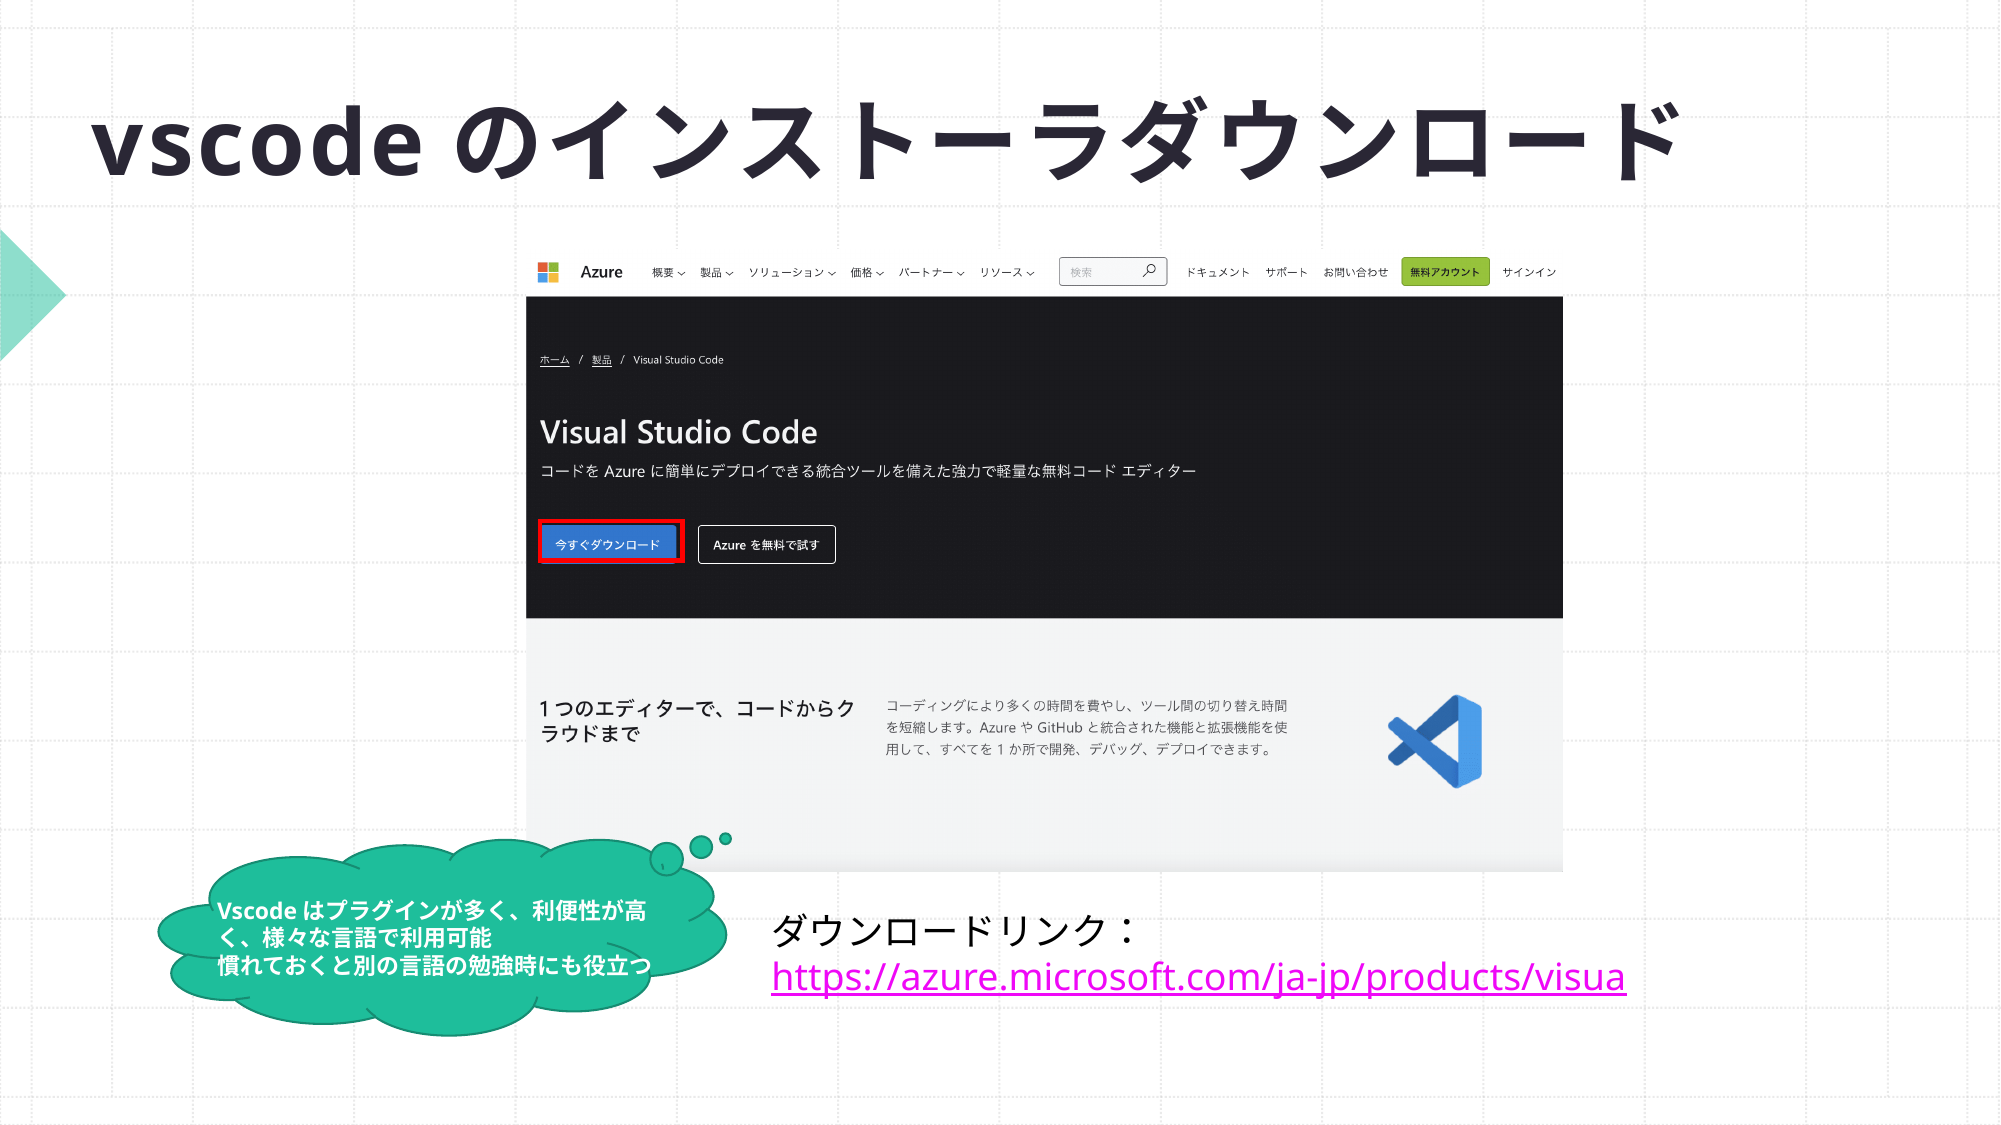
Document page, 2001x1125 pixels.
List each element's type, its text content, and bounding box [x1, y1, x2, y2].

text_box ダウンロードリンク： https://azure.microsoft.com/ja-jp/products/visua [756, 900, 1642, 1012]
picture [526, 249, 1563, 872]
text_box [158, 839, 727, 1035]
title vscodeのインストーラダウンロード [73, 70, 1768, 210]
